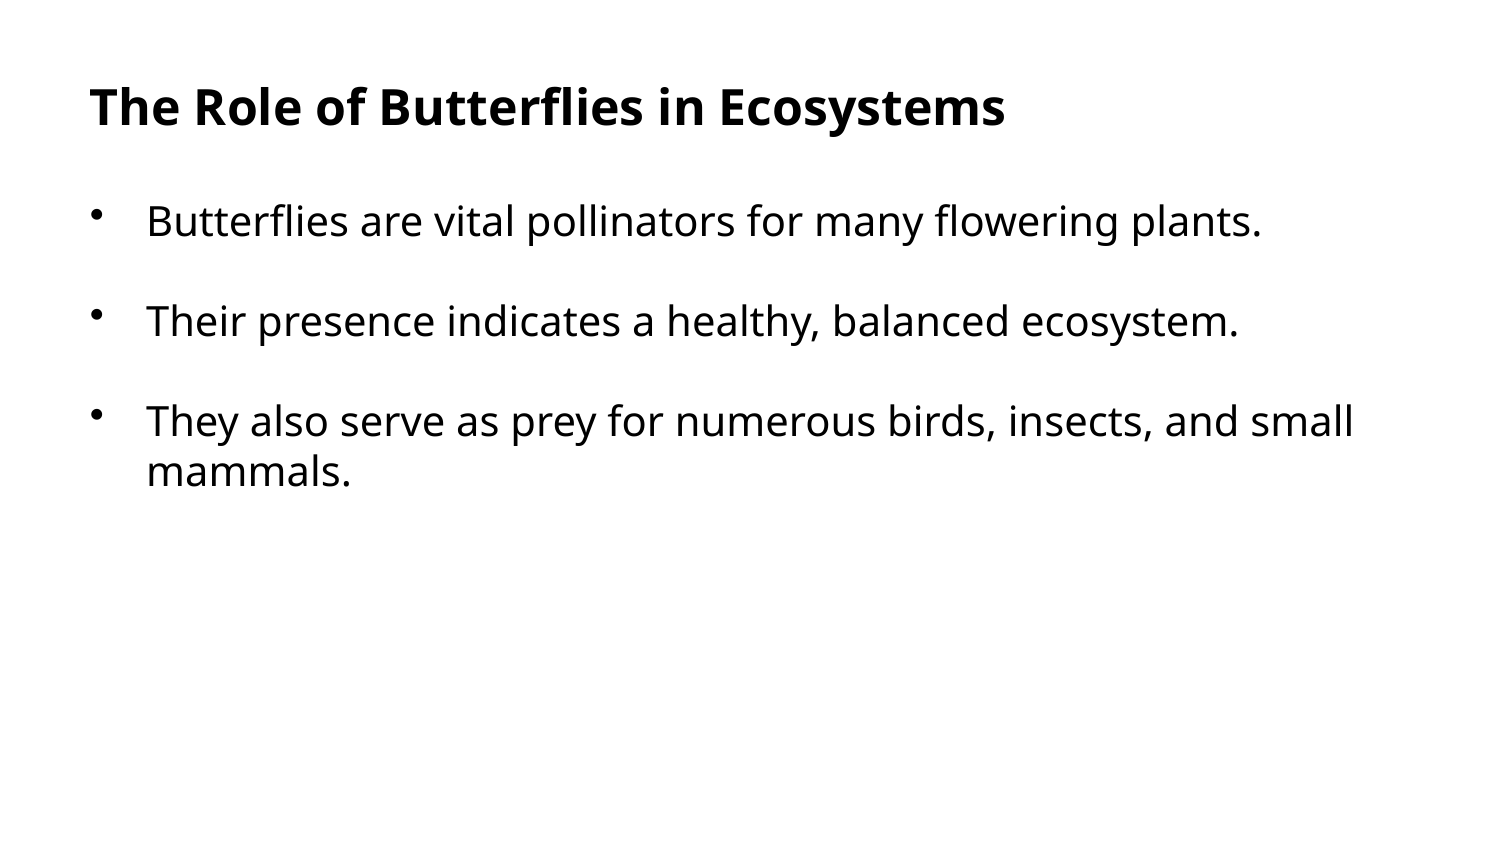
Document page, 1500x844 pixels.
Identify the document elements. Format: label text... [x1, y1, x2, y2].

text_box The Role of Butterflies in Ecosystems [74, 37, 1425, 173]
text_box Butterflies are vital pollinators for many flowering plants. Their presence indicates a healthy, balanced ecosystem. They also serve as prey for numerous birds, insects, and small mammals. [74, 187, 1425, 713]
